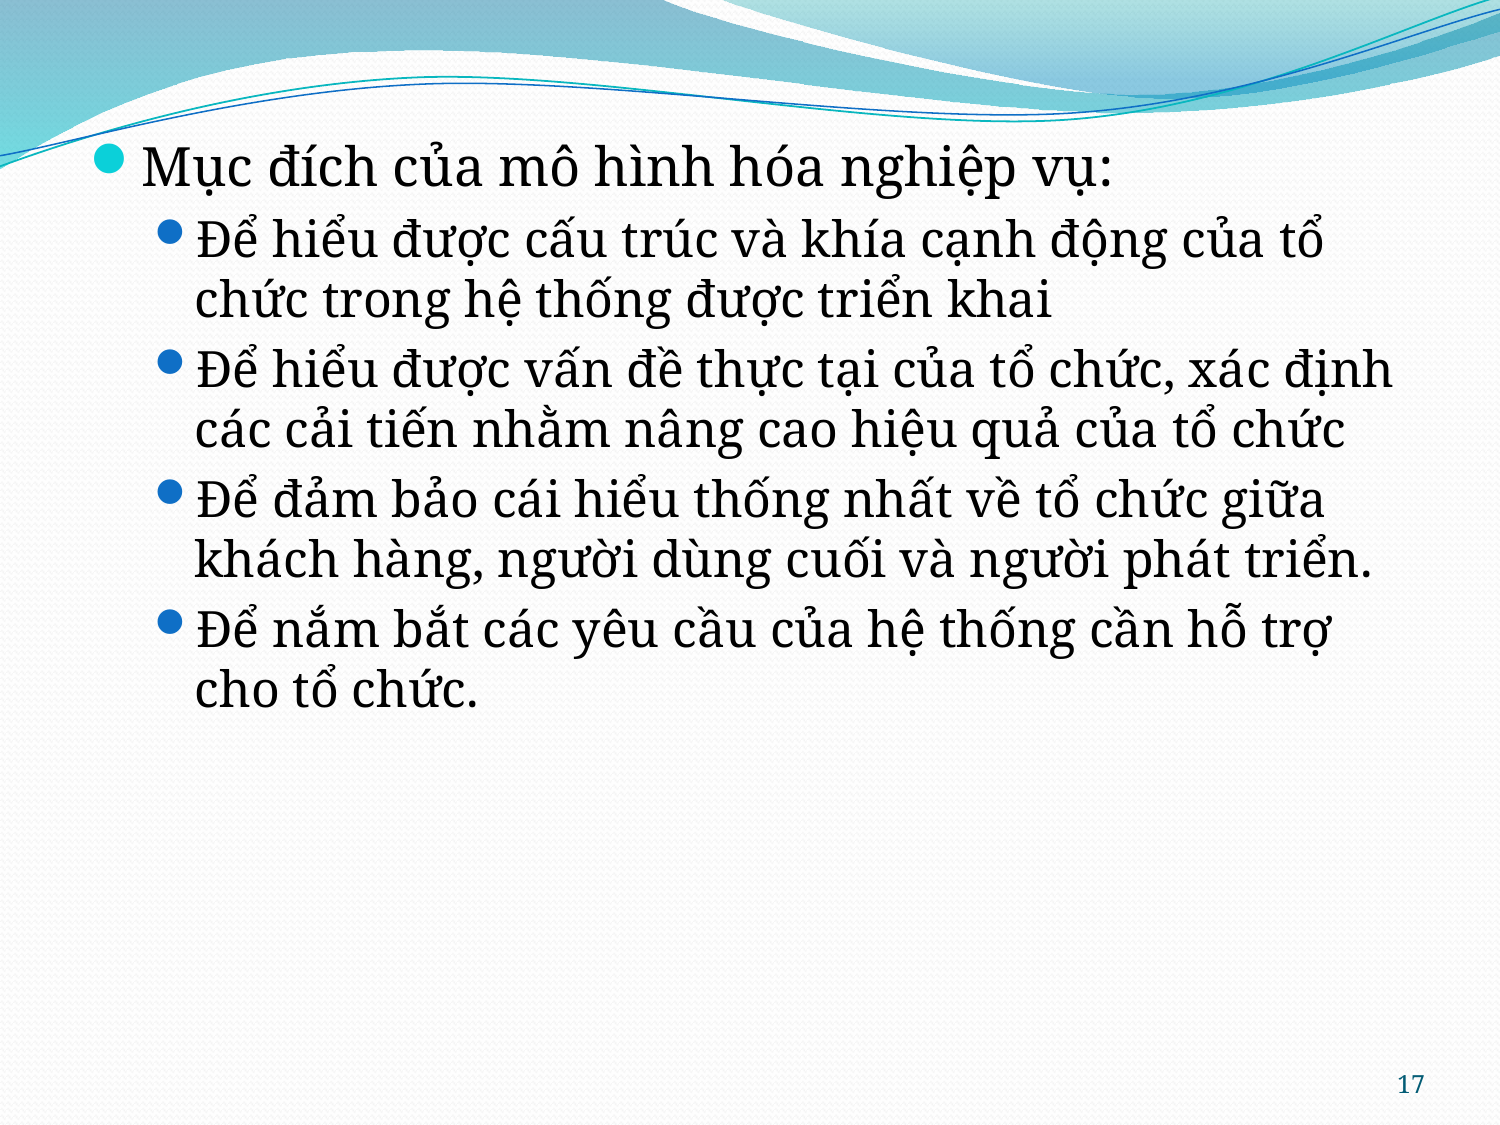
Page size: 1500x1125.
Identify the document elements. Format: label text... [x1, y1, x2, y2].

list Mục đích của mô hình hóa nghiệp vụ: Để hiểu được cấu trúc và khía cạnh động của tổ chức trong hệ thống được triển khai Để hiểu được vấn đề thực tại của tổ chức, xác định các cải tiến nhằm nâng cao hiệu quả của tổ chức Để đảm bảo cái hiểu thống nhất về tổ chức giữa khách hàng, người dùng cuối và người phát triển. Để nắm bắt các yêu cầu của hệ thống cần hỗ trợ cho tổ chức. [75, 125, 1425, 1038]
slide_number 17 [1299, 1042, 1425, 1103]
